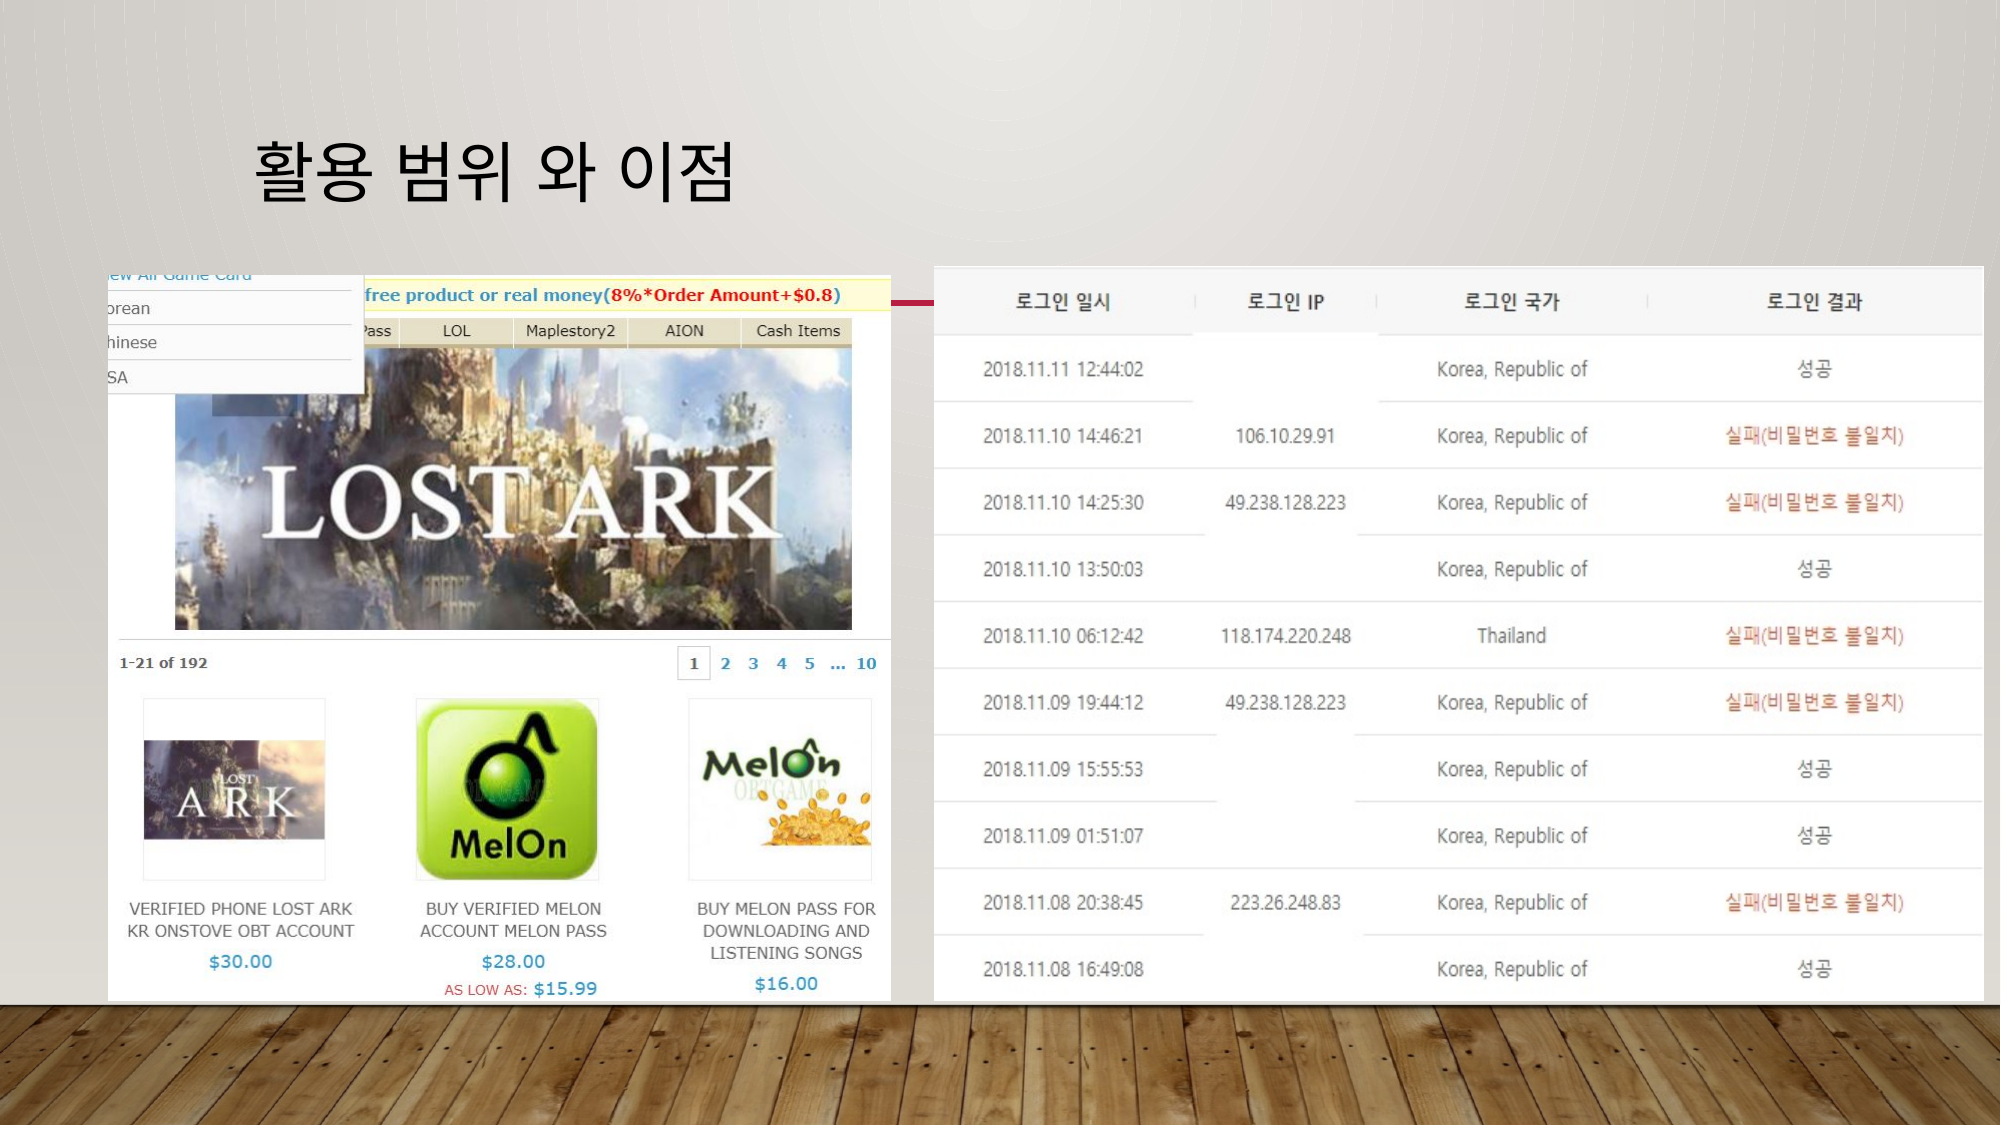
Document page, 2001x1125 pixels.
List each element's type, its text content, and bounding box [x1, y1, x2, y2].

title 활용 범위 와 이점 [238, 131, 1814, 305]
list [108, 275, 891, 1002]
picture [934, 266, 1984, 1002]
picture [0, 1005, 2000, 1125]
